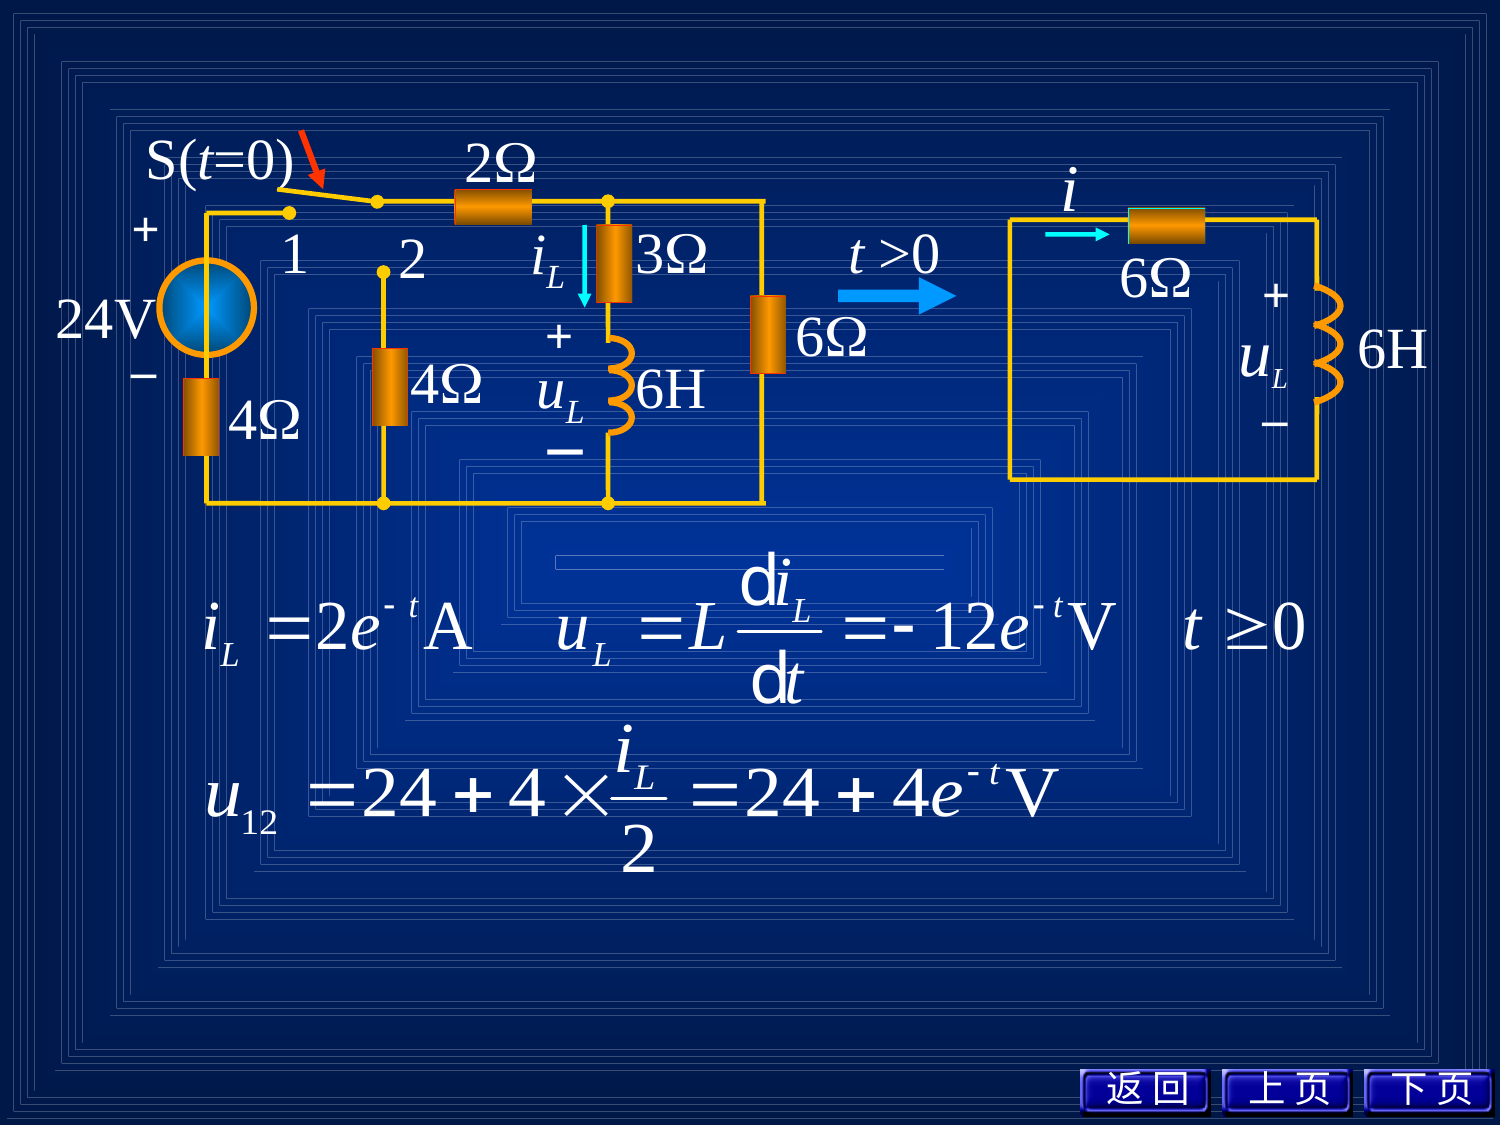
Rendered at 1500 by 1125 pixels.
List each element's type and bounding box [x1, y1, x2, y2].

text_box [1080, 1057, 1211, 1118]
text_box [1364, 1057, 1495, 1118]
text_box [1009, 137, 1444, 480]
text_box [1222, 1057, 1353, 1118]
text_box [197, 704, 1069, 881]
text_box [194, 538, 1315, 717]
text_box [29, 113, 885, 504]
text_box [885, 207, 957, 296]
